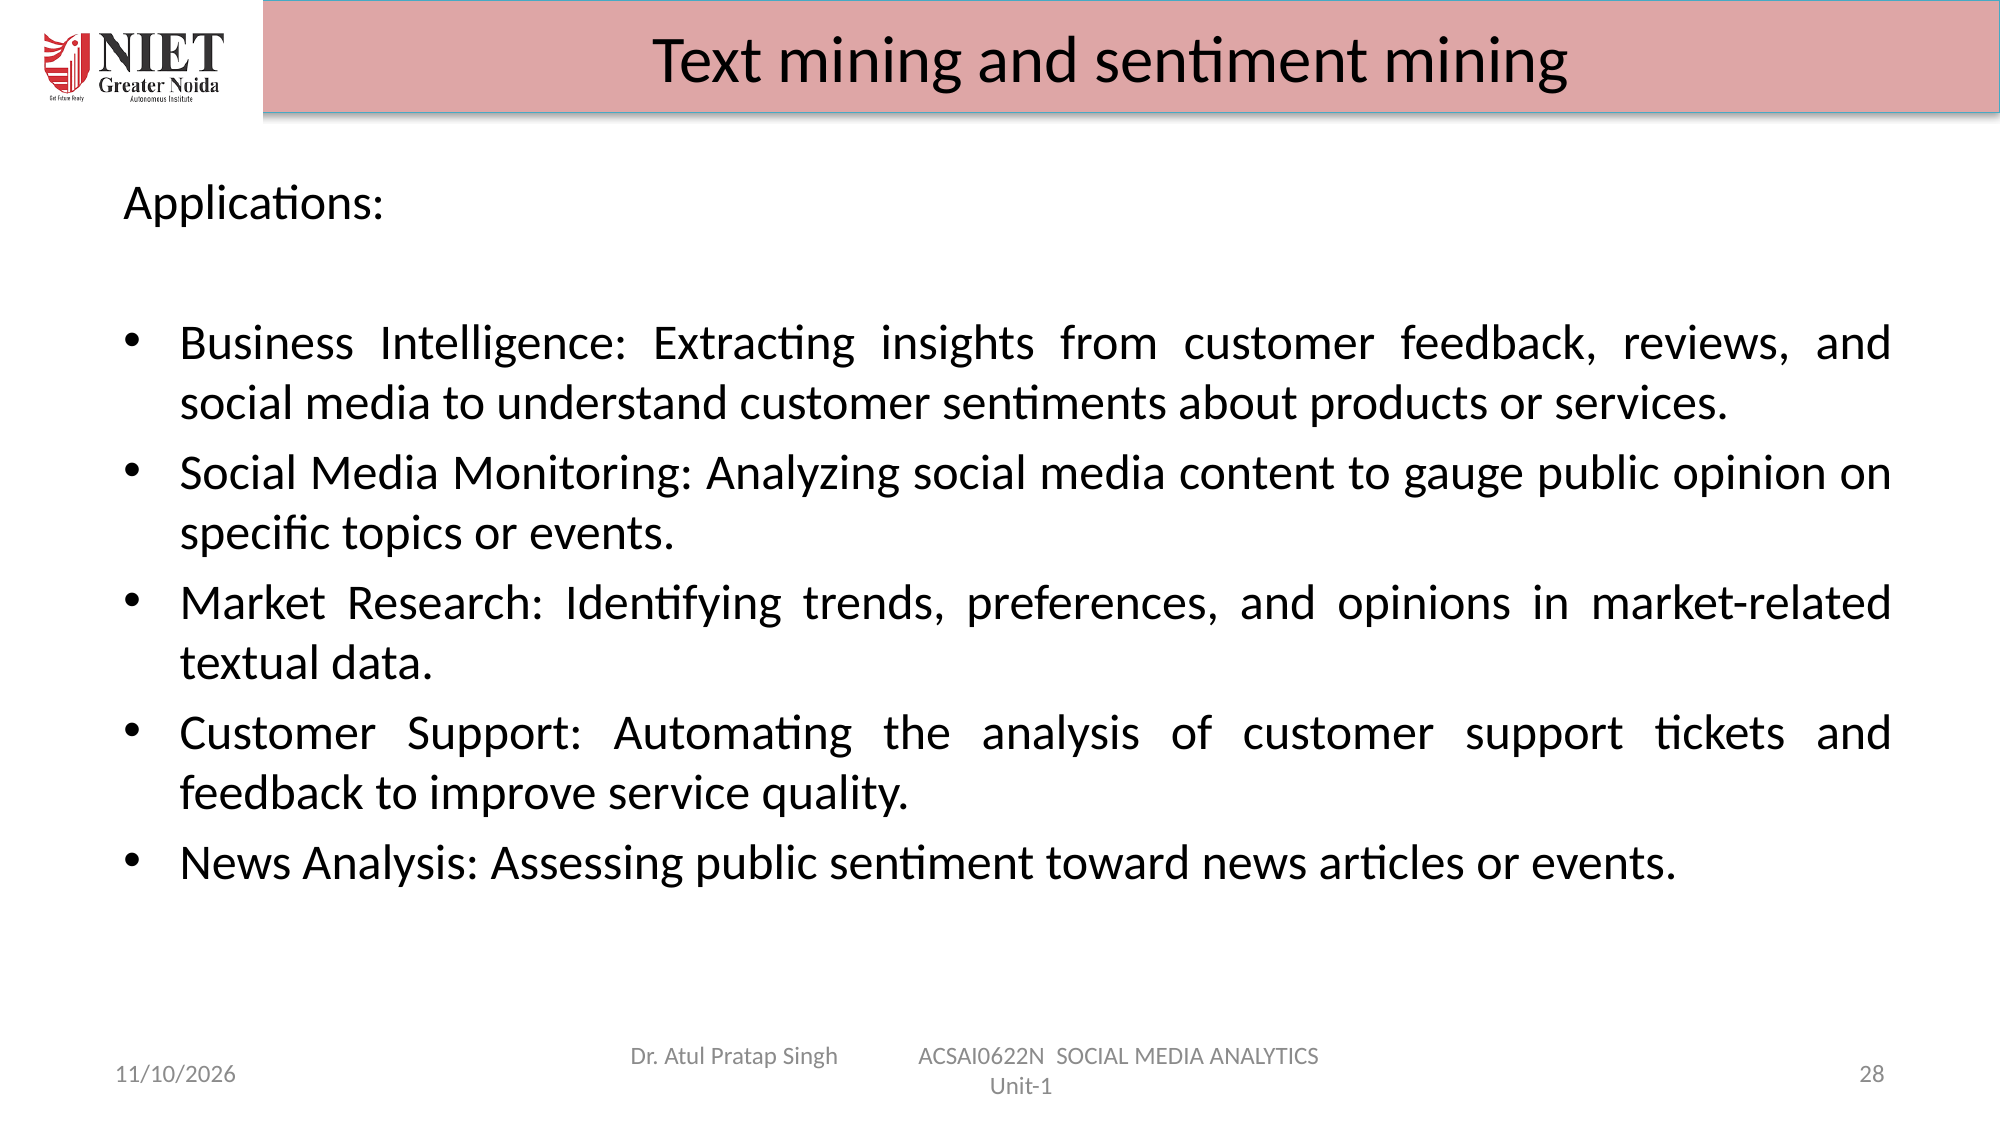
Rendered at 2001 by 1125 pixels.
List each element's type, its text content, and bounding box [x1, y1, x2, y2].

text_box Text mining and sentiment mining [266, 0, 2000, 113]
picture [2, 0, 263, 144]
list Applications: Business Intelligence: Extracting insights from customer feedback, reviews, and social media to understand customer sentiments about products or services. Social Media Monitoring: Analyzing social media content to gauge public opinion on specific topics or events. Market Research: Identifying trends, preferences, and opinions in market-related textual data. Customer Support: Automating the analysis of customer support tickets and feedback to improve service quality. News Analysis: Assessing public sentiment toward news articles or events. [108, 161, 1909, 987]
footer Dr. Atul Pratap Singh ACSAI0622N SOCIAL MEDIA ANALYTICS Unit-1 [613, 1039, 1389, 1100]
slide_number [99, 1042, 567, 1103]
slide_number 28 [1433, 1042, 1900, 1103]
